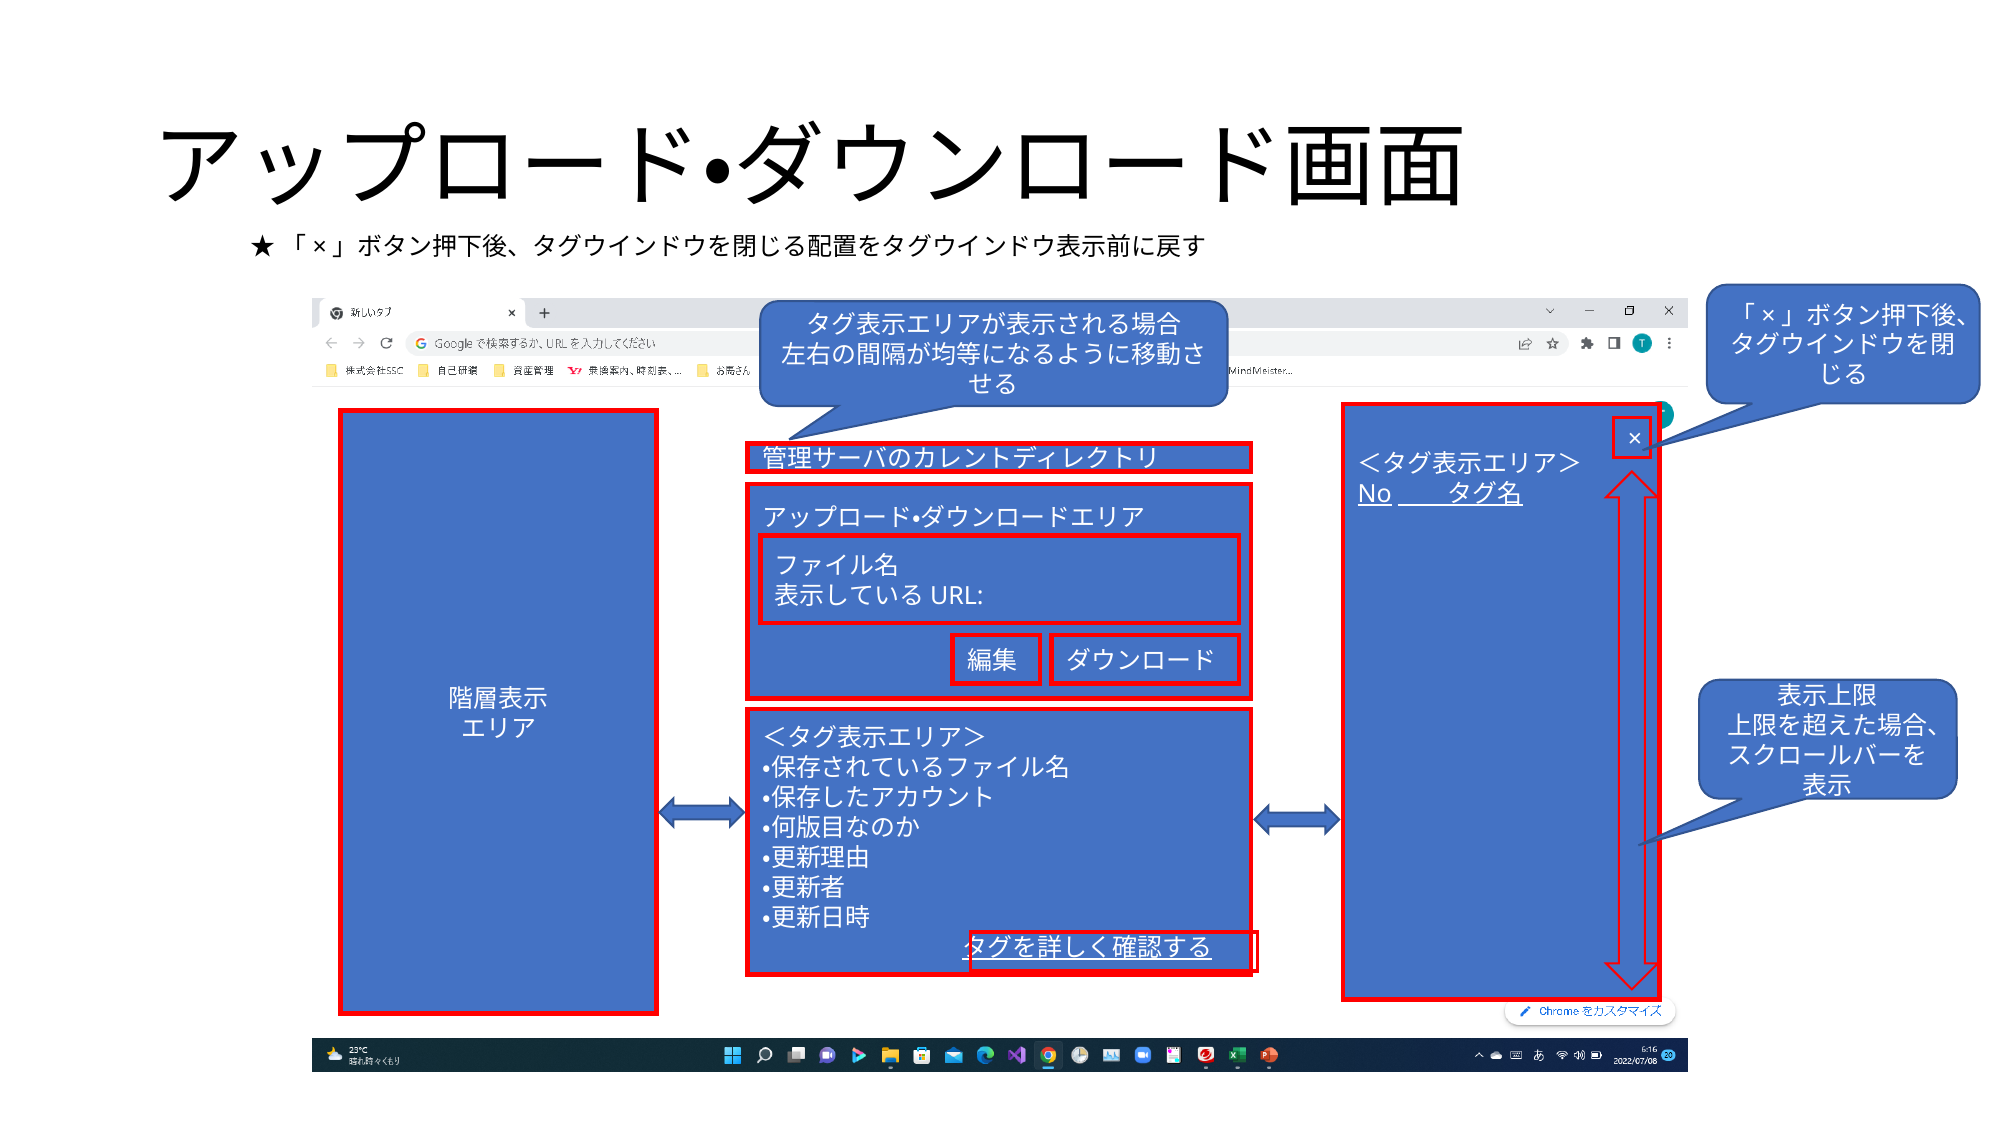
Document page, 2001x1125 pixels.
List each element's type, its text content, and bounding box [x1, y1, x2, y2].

text_box ★「×」ボタン押下後、タグウインドウを閉じる配置をタグウインドウ表示前に戻す [235, 222, 1496, 268]
text_box 「×」ボタン押下後、 タグウインドウを閉じる [1688, 283, 1981, 440]
picture [312, 298, 1688, 1073]
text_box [747, 443, 1251, 975]
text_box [1342, 403, 1660, 1000]
text_box 表示上限 上限を超えた場合、スクロールバーを表示 [1688, 678, 1958, 833]
title アップロード・ダウンロード画面 [137, 59, 1875, 278]
